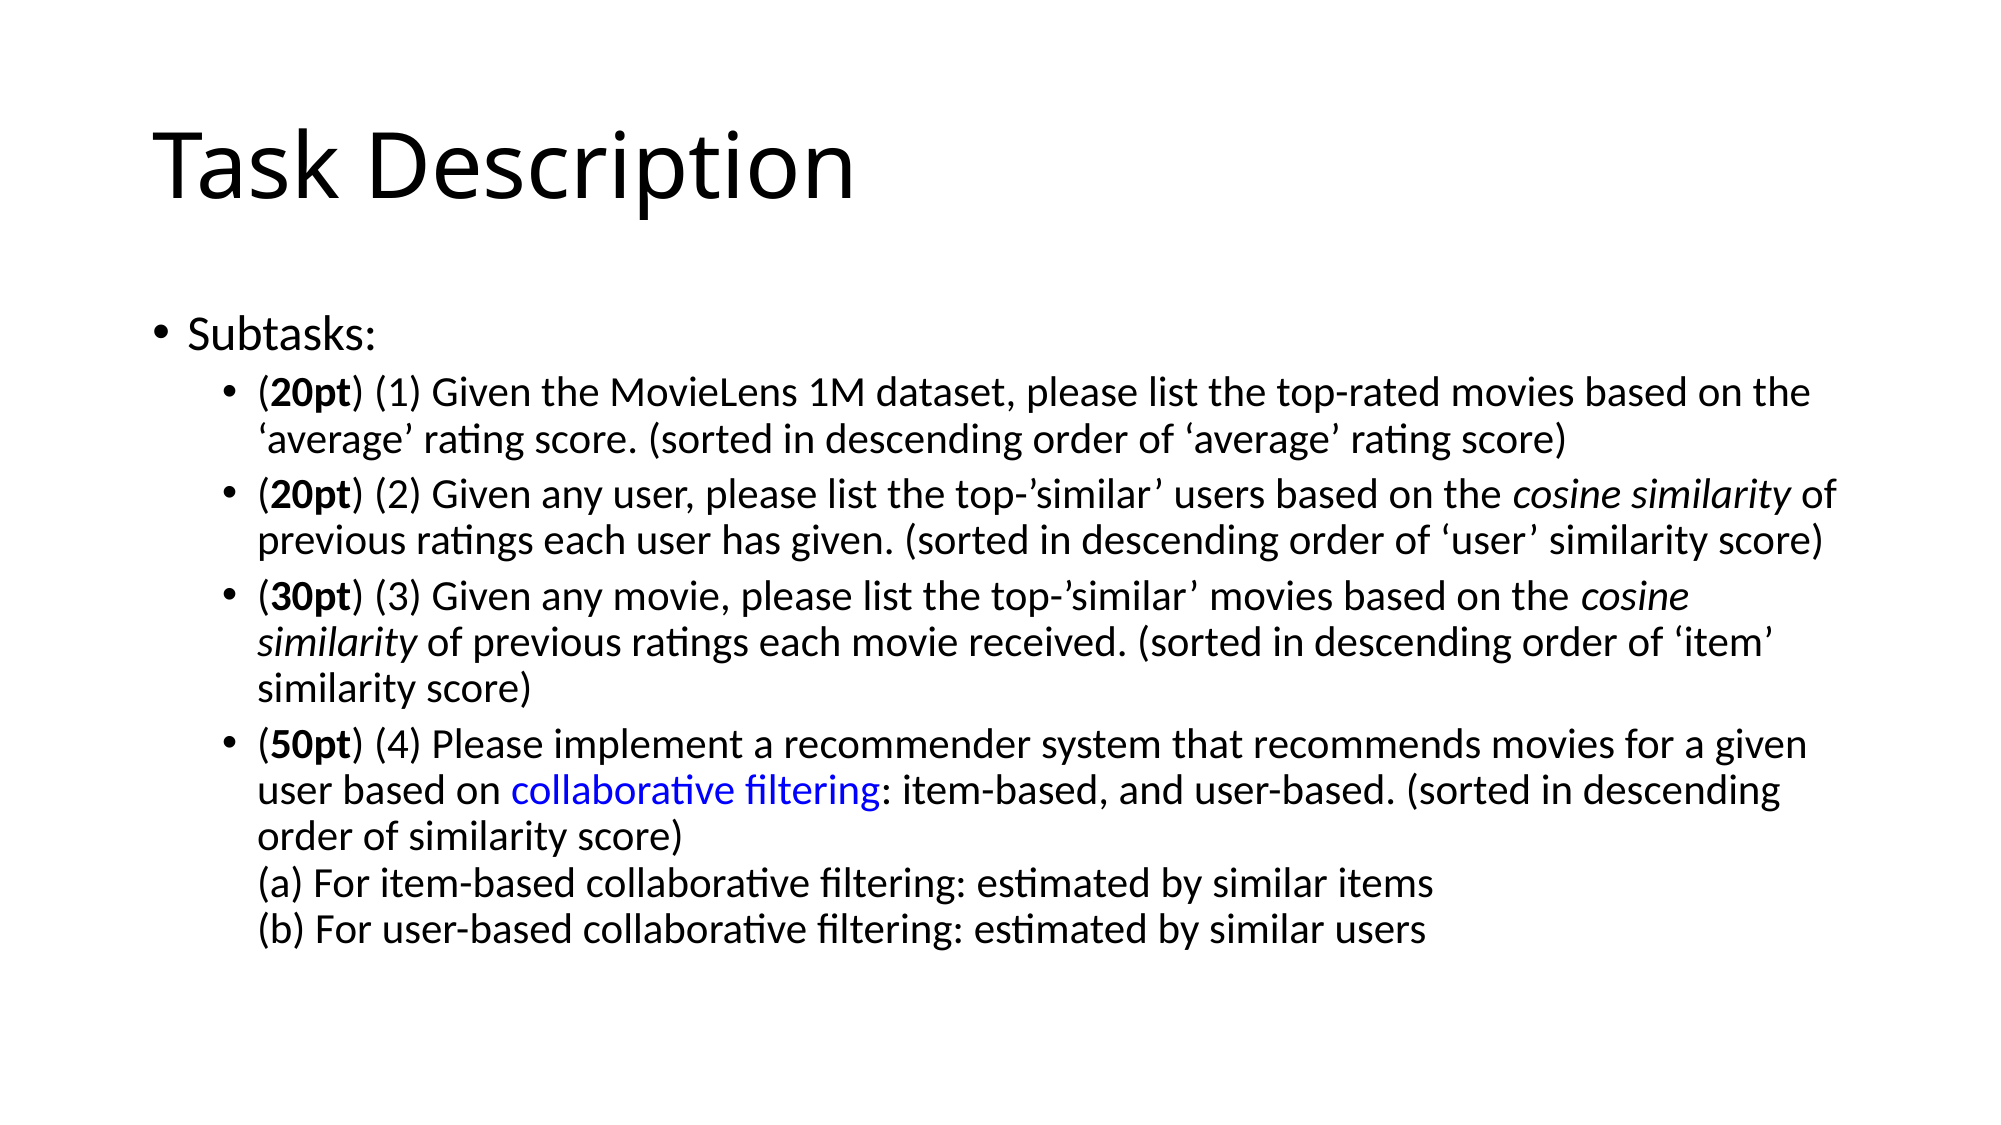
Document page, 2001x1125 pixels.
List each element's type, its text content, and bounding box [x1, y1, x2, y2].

title Task Description [137, 59, 1863, 278]
list Subtasks: (20pt) (1) Given the MovieLens 1M dataset, please list the top-rated movies based on the ‘average’ rating score. (sorted in descending order of ‘average’ rating score) (20pt) (2) Given any user, please list the top-’similar’ users based on the cosine similarity of previous ratings each user has given. (sorted in descending order of ‘user’ similarity score) (30pt) (3) Given any movie, please list the top-’similar’ movies based on the cosine similarity of previous ratings each movie received. (sorted in descending order of ‘item’ similarity score) (50pt) (4) Please implement a recommender system that recommends movies for a given user based on collaborative filtering: item-based, and user-based. (sorted in descending order of similarity score) (a) For item-based collaborative filtering: estimated by similar items (b) For user-based collaborative filtering: estimated by similar users [137, 299, 1863, 1014]
